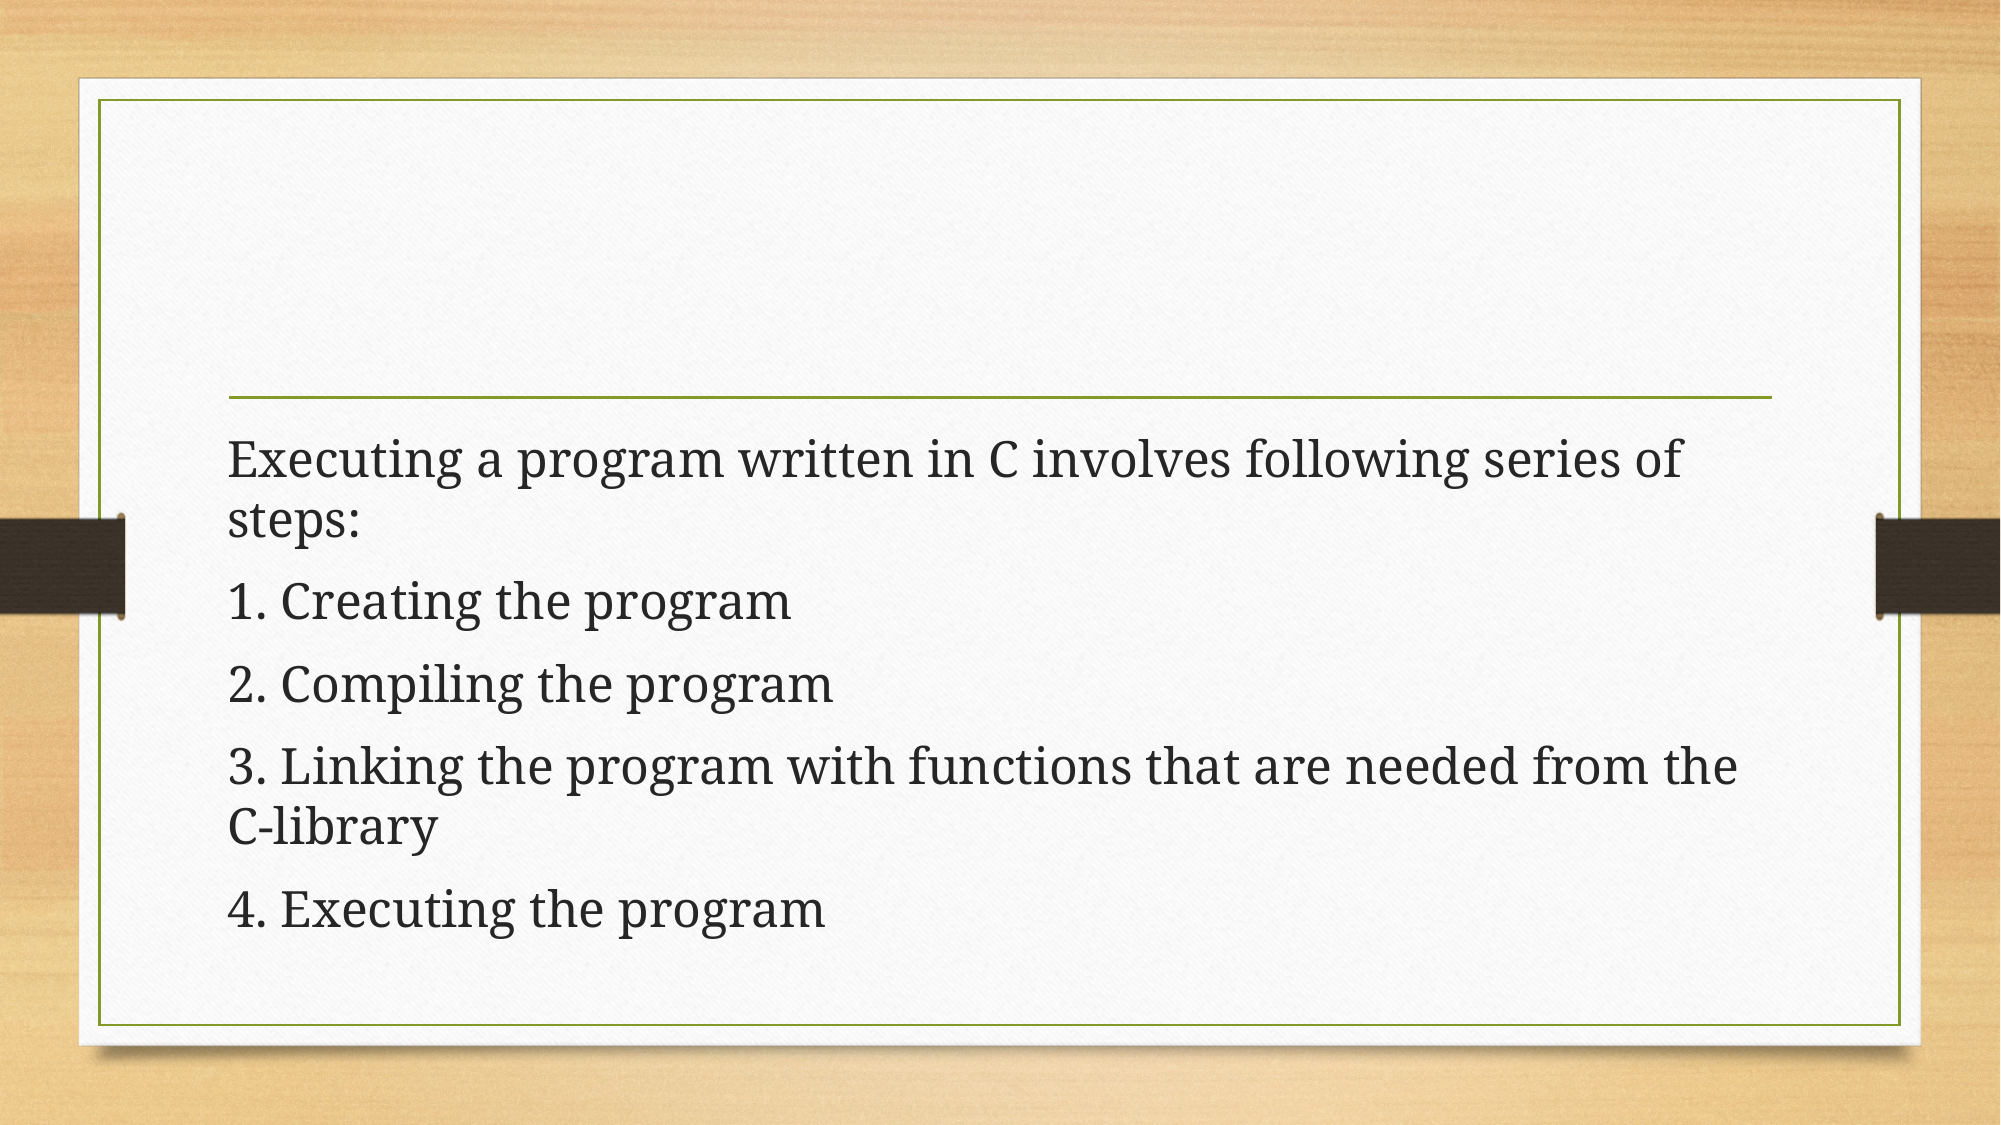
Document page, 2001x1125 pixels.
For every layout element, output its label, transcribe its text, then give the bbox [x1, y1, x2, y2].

list Executing a program written in C involves following series of steps: 1. Creating the program 2. Compiling the program 3. Linking the program with functions that are needed from the C-library 4. Executing the program [212, 419, 1788, 964]
picture [0, 0, 2001, 1125]
